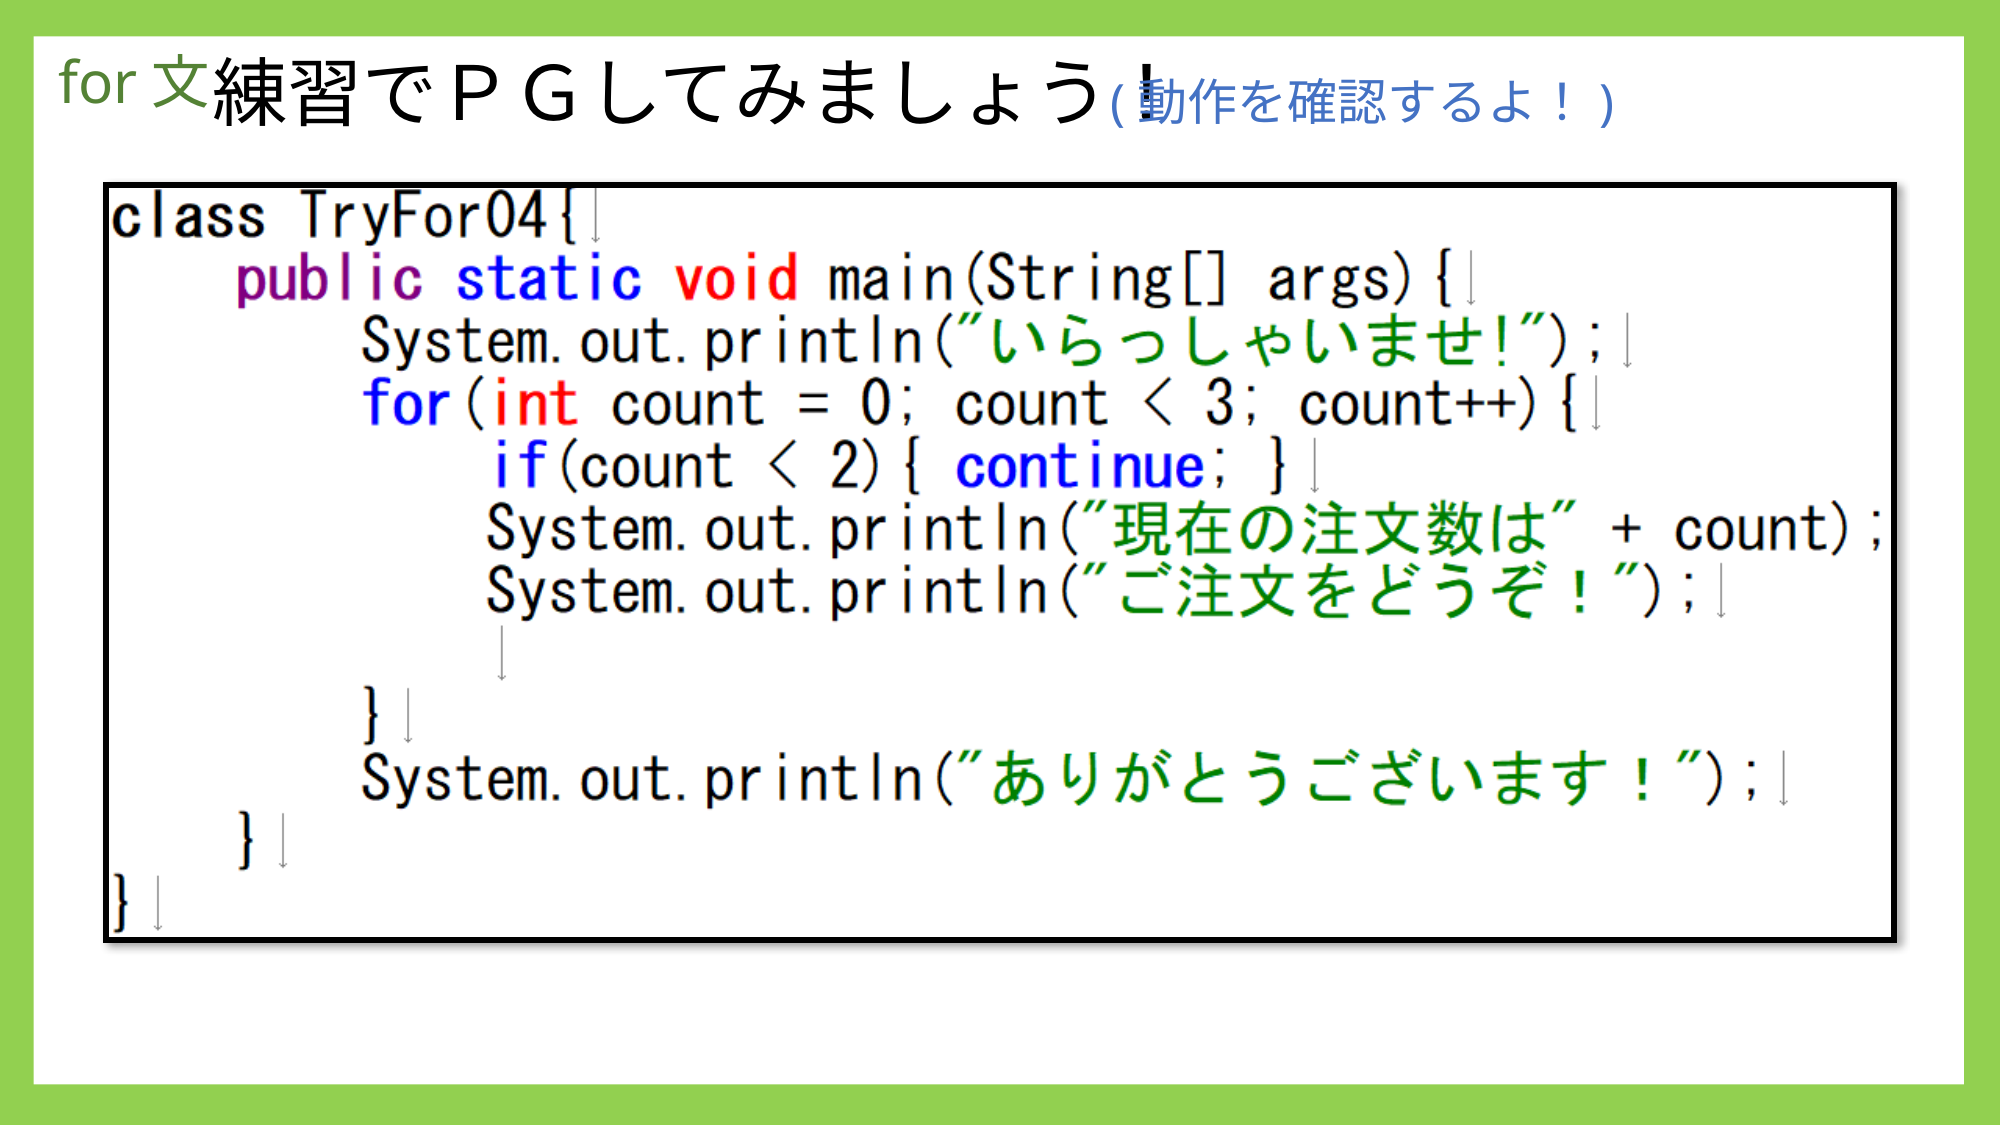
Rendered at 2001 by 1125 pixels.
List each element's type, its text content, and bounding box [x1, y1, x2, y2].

text_box 練習でＰＧしてみましょう！ [197, 37, 1200, 143]
text_box (動作を確認するよ！) [1095, 62, 1630, 138]
text_box for文 [43, 38, 197, 123]
picture [109, 188, 1891, 937]
